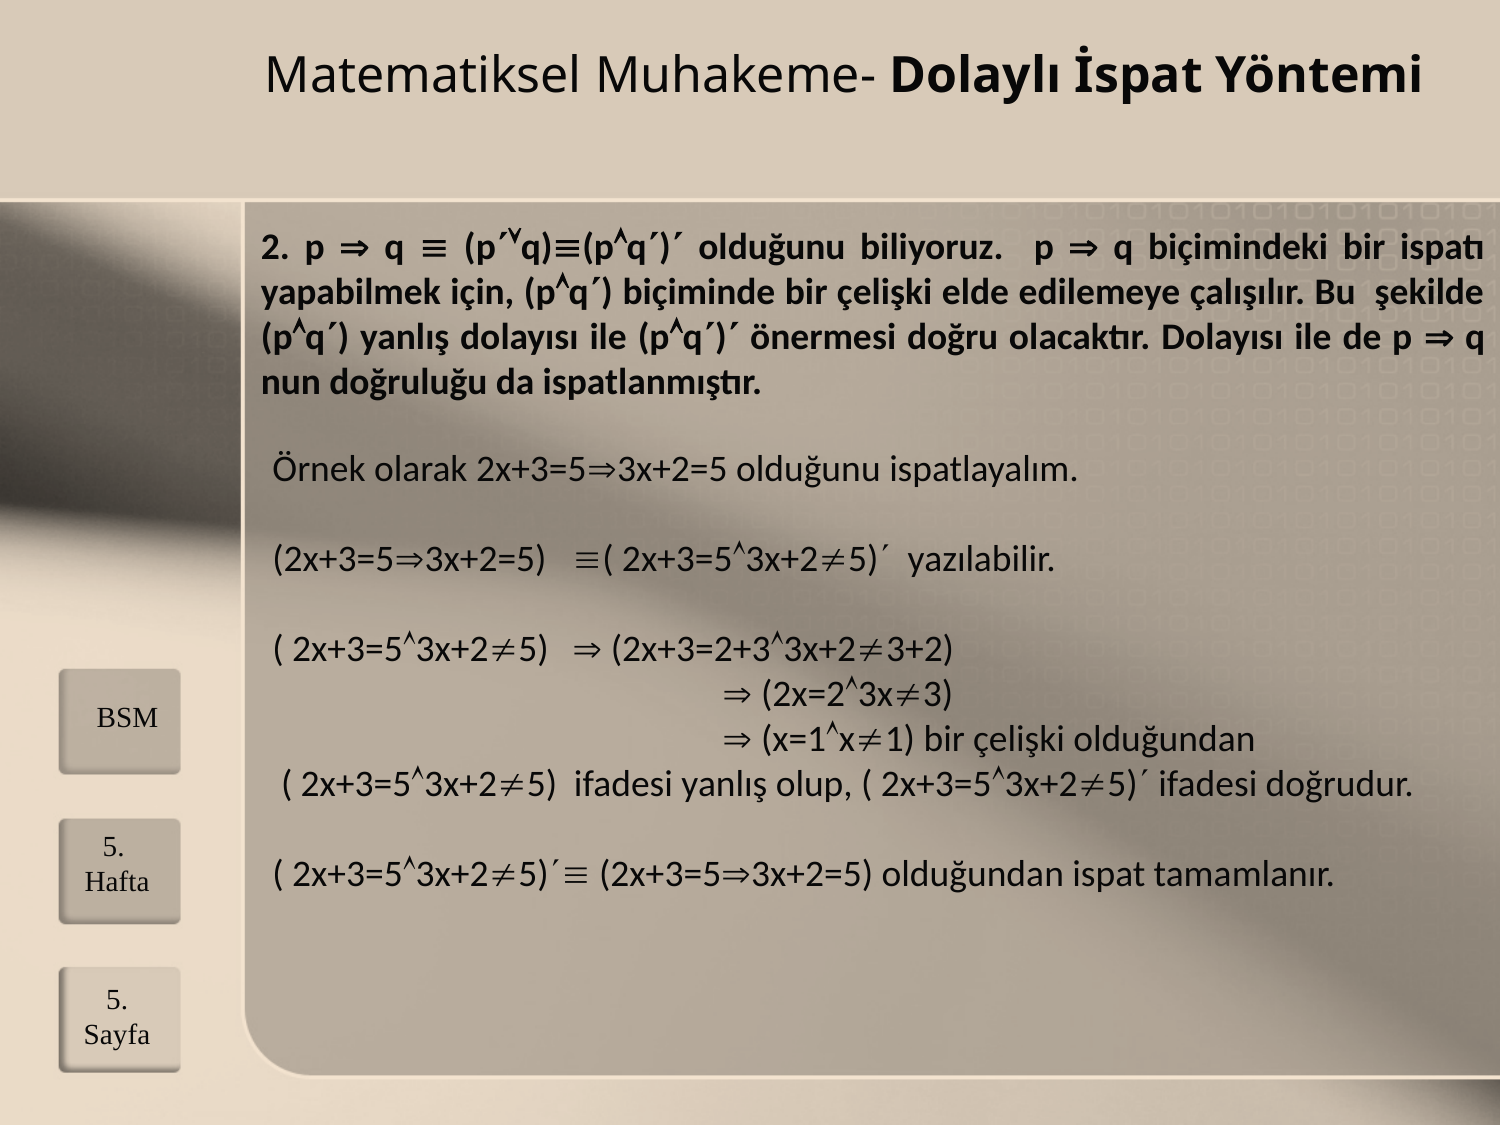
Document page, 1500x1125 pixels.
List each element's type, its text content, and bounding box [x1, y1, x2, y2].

text_box 5. Hafta [58, 820, 176, 926]
title Matematiksel Muhakeme- Dolaylı İspat Yöntemi [249, 75, 1462, 132]
text_box Örnek olarak 2x+3=53x+2=5 olduğunu ispatlayalım. (2x+3=53x+2=5) ( 2x+3=53x+25) yazılabilir. ( 2x+3=53x+25)  (2x+3=2+33x+23+2)  (2x=23x3)  (x=1x1) bir çelişki olduğundan ( 2x+3=53x+25) ifadesi yanlış olup, ( 2x+3=53x+25) ifadesi doğrudur. ( 2x+3=53x+25) (2x+3=53x+2=5) olduğundan ispat tamamlanır. [257, 436, 1500, 947]
text_box [0, 0, 1500, 75]
text_box 5. Sayfa [58, 972, 176, 1067]
text_box 2. p  q  (pq)(pq) olduğunu biliyoruz. p  q biçimindeki bir ispatı yapabilmek için, (pq) biçiminde bir çelişki elde edilemeye çalışılır. Bu şekilde (pq) yanlış dolayısı ile (pq) önermesi doğru olacaktır. Dolayısı ile de p  q nun doğruluğu da ispatlanmıştır. [246, 214, 1500, 410]
text_box BSM [81, 691, 176, 742]
